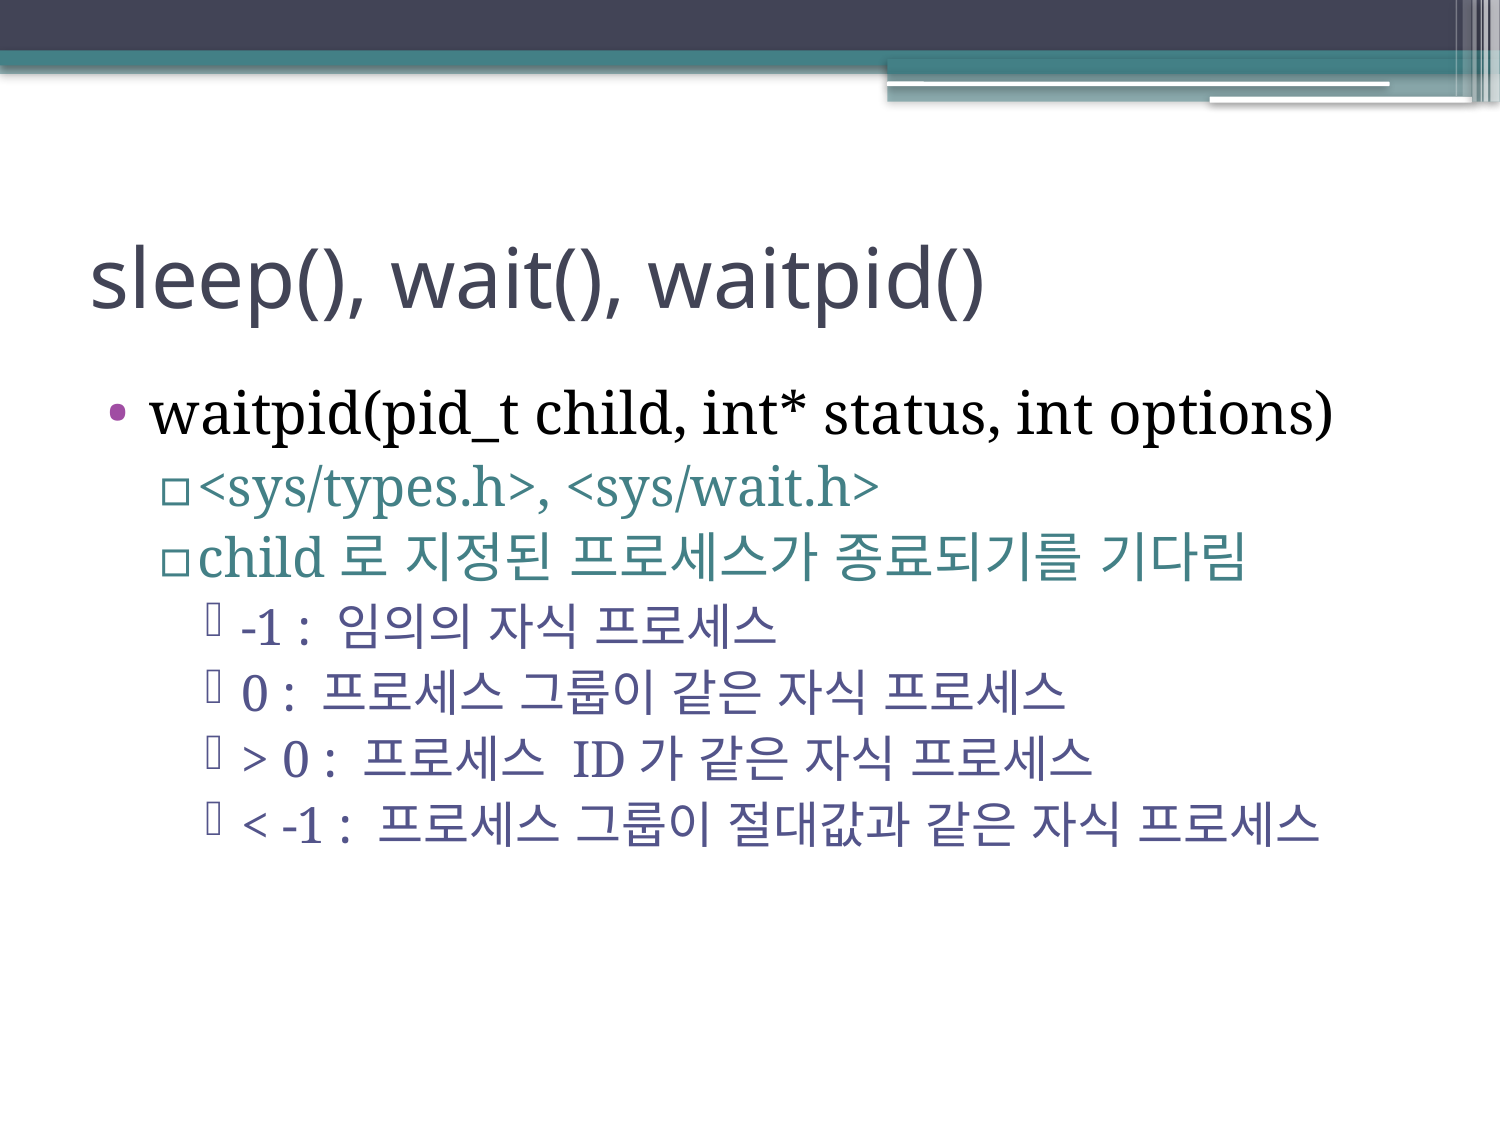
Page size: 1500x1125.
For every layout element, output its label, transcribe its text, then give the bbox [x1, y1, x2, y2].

list waitpid(pid_t child, int* status, int options) <sys/types.h>, <sys/wait.h> child로 지정된 프로세스가 종료되기를 기다림 -1 : 임의의 자식 프로세스 0 : 프로세스 그룹이 같은 자식 프로세스 > 0 : 프로세스 ID가 같은 자식 프로세스 < -1 : 프로세스 그룹이 절대값과 같은 자식 프로세스 [75, 368, 1425, 1079]
title sleep(), wait(), waitpid() [75, 187, 1425, 363]
